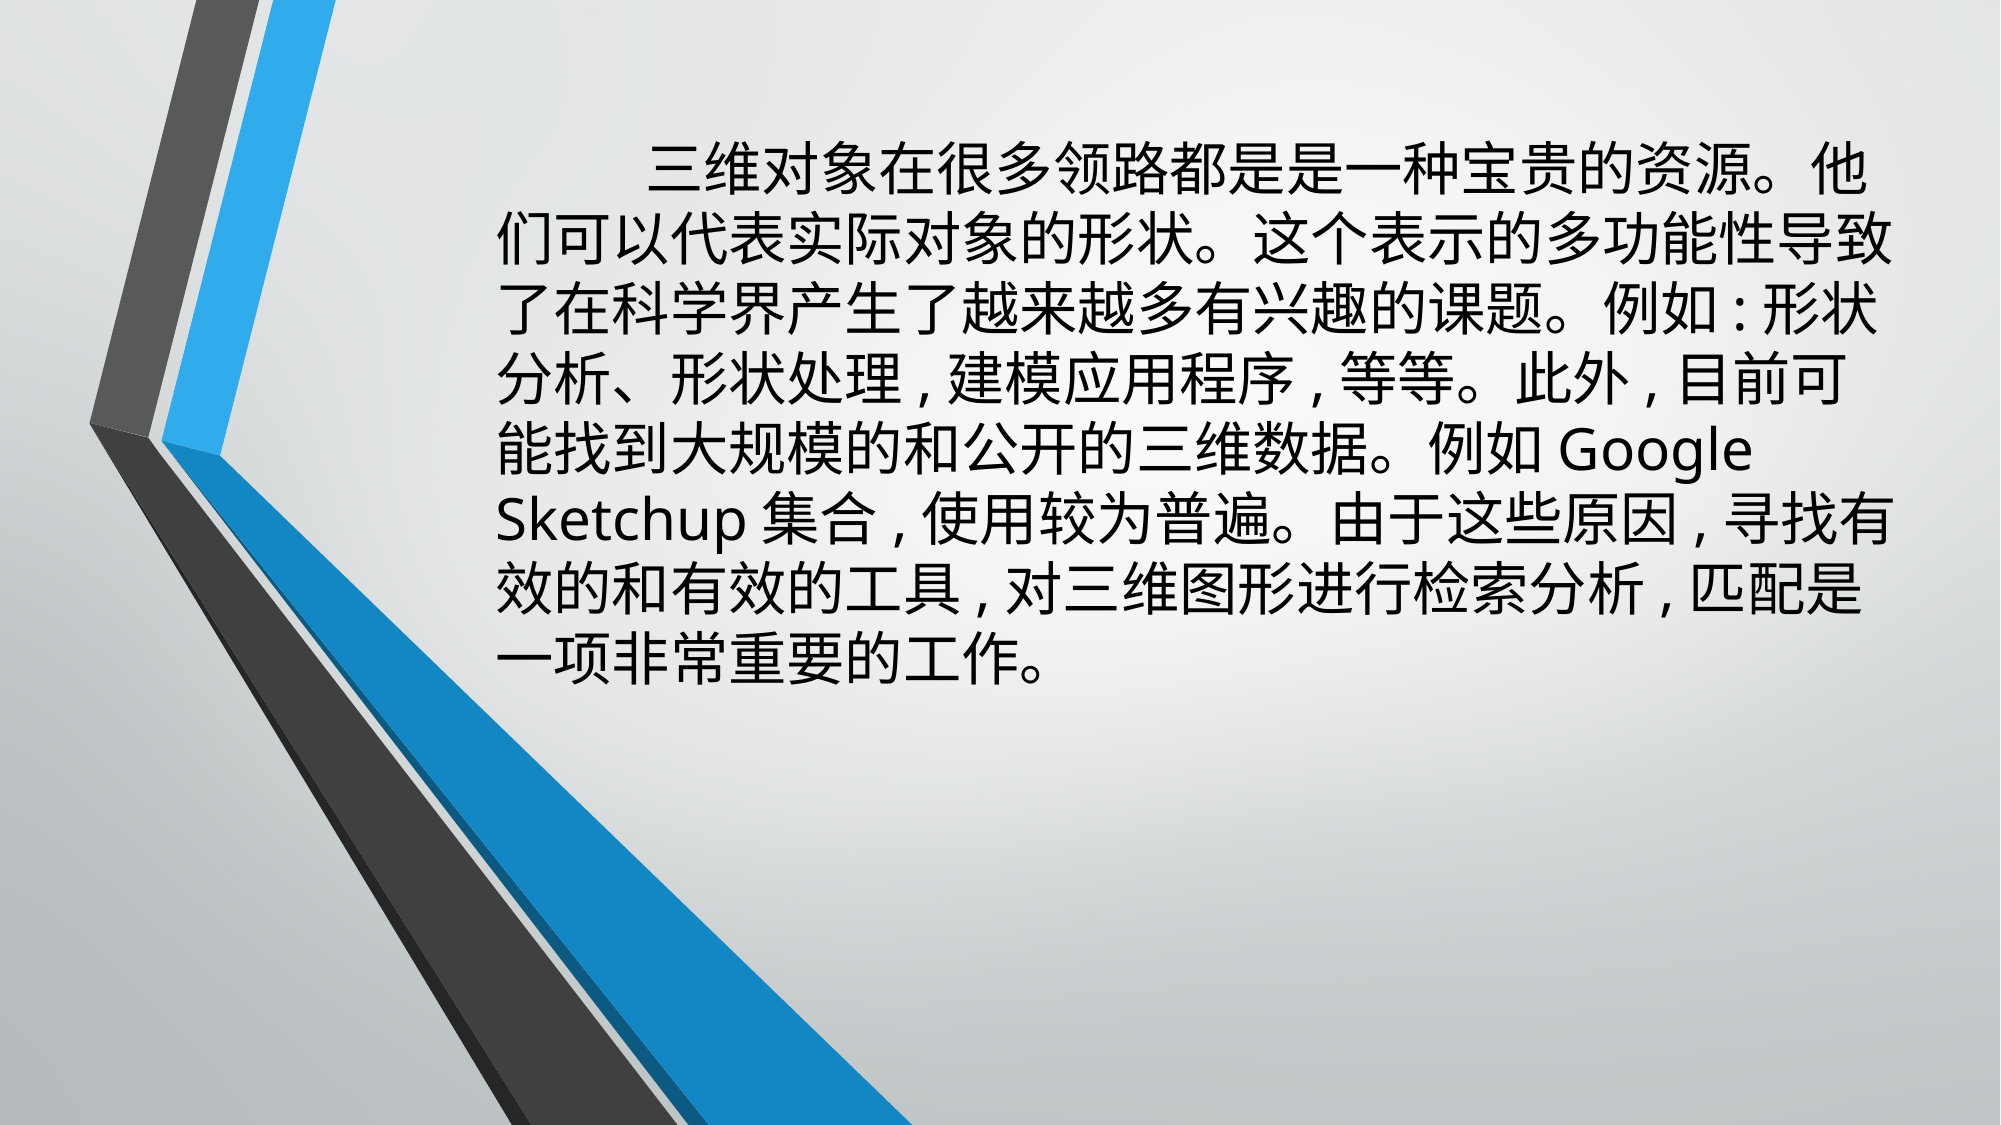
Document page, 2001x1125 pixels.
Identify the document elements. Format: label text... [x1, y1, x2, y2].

title 三维对象在很多领路都是是一种宝贵的资源。他们可以代表实际对象的形状。这个表示的多功能性导致了在科学界产生了越来越多有兴趣的课题。例如:形状分析、形状处理,建模应用程序,等等。此外,目前可能找到大规模的和公开的三维数据。例如Google Sketchup集合,使用较为普遍。由于这些原因,寻找有效的和有效的工具,对三维图形进行检索分析,匹配是一项非常重要的工作。 [480, 147, 1921, 700]
